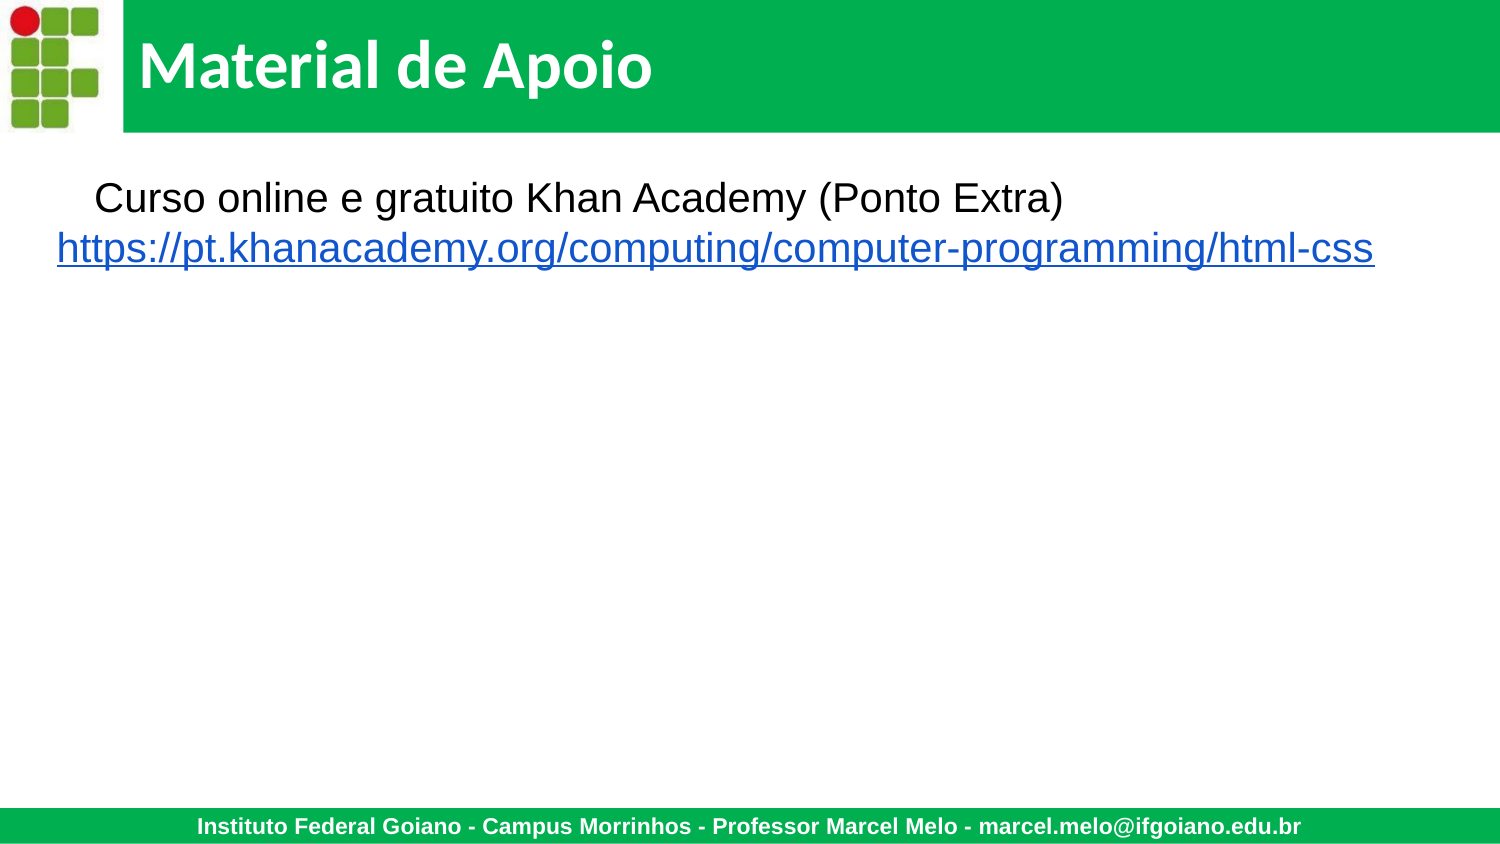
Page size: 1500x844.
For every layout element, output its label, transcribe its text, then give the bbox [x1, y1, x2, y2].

title Material de Apoio [123, 0, 1500, 133]
list Curso online e gratuito Khan Academy (Ponto Extra) https://pt.khanacademy.org/computing/computer-programming/html-css [41, 155, 1463, 794]
picture [0, 0, 104, 133]
